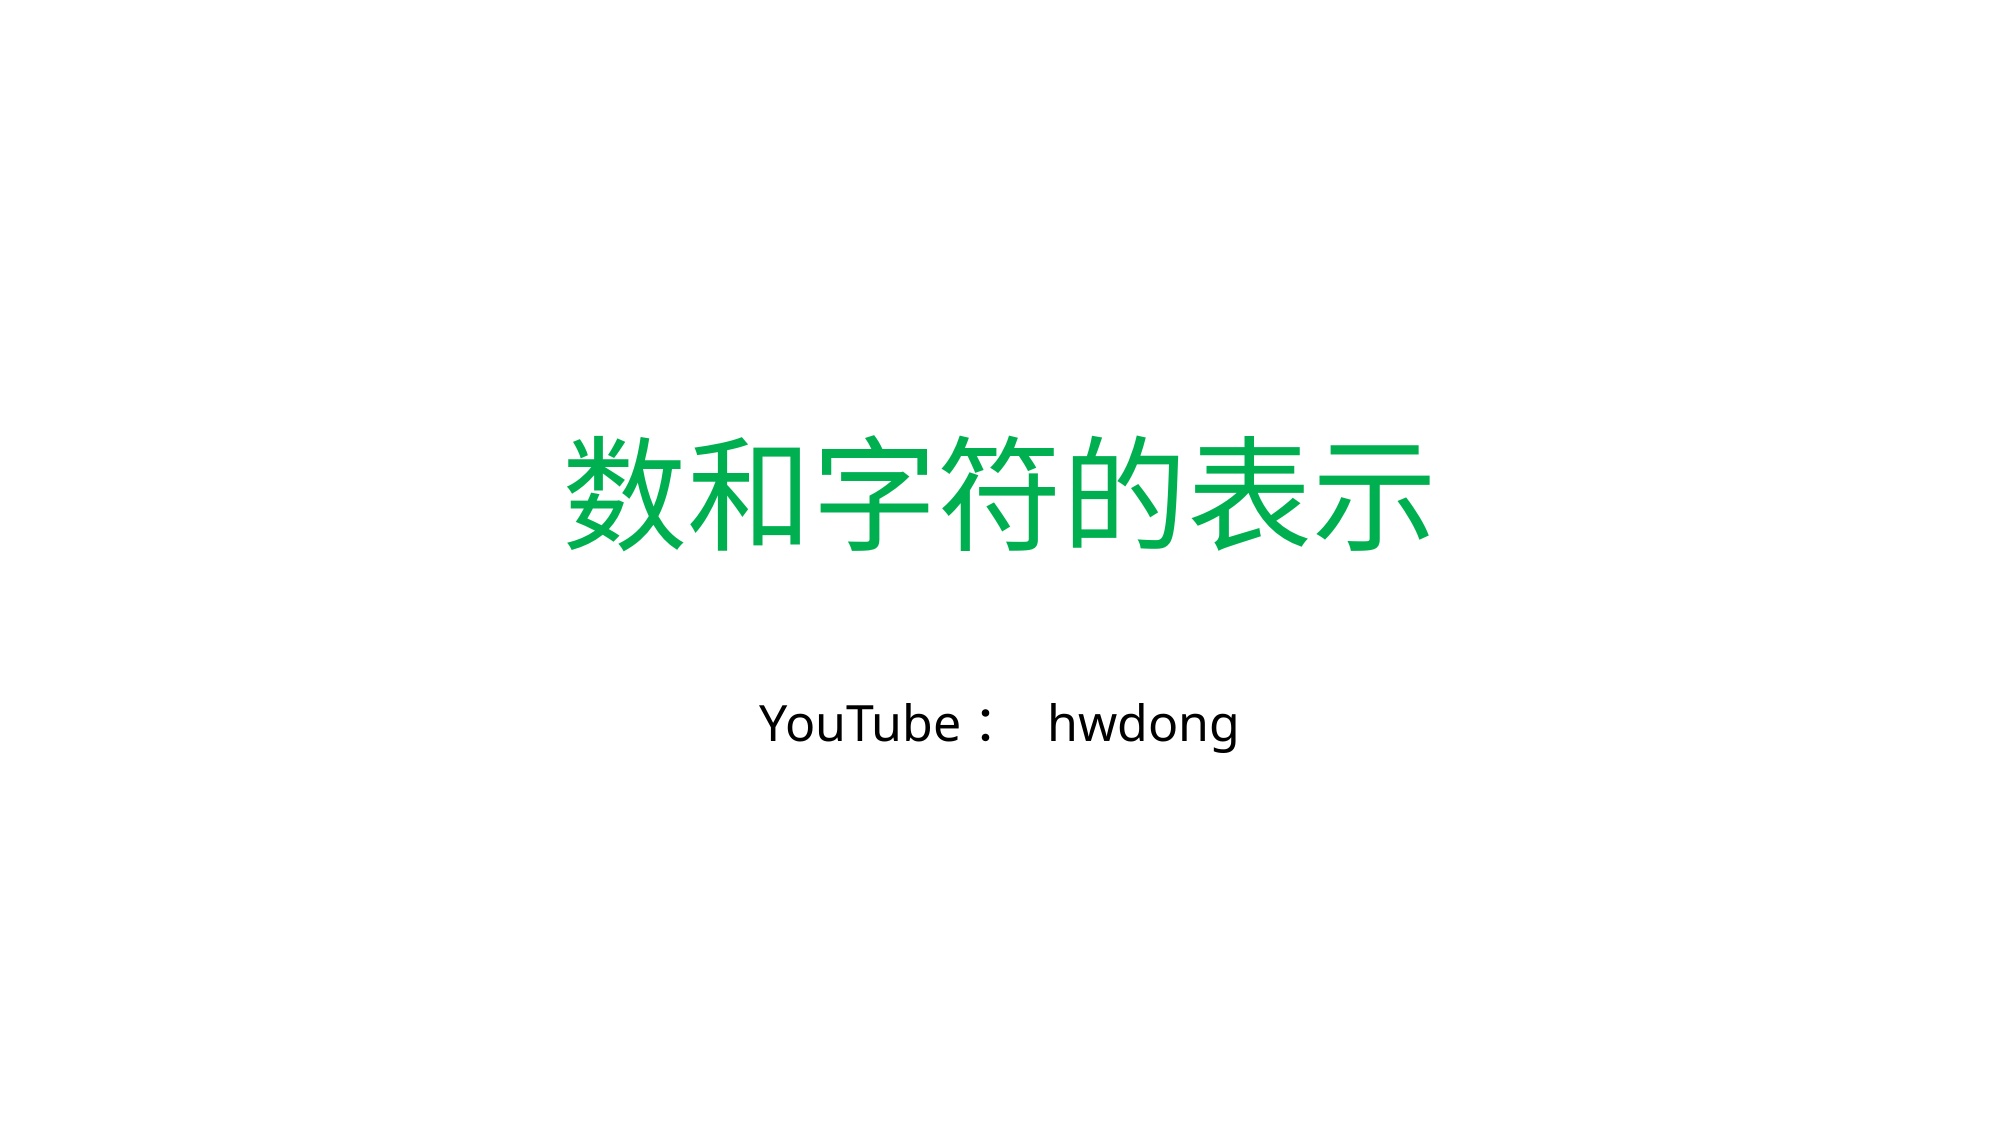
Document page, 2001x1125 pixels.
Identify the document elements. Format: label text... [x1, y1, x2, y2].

title 数和字符的表示 [249, 184, 1750, 576]
subtitle YouTube： hwdong [249, 590, 1750, 934]
